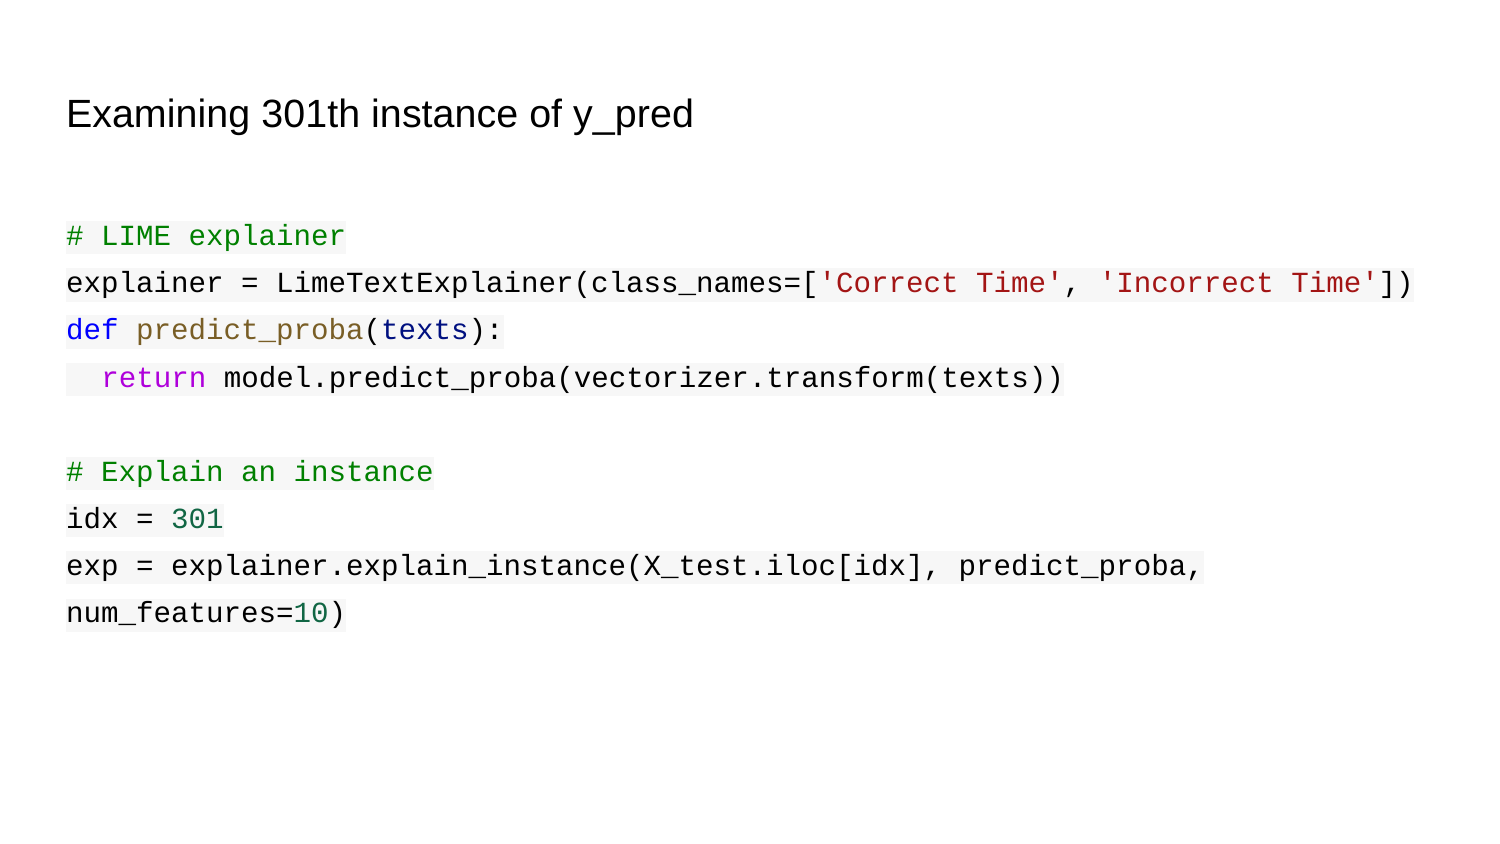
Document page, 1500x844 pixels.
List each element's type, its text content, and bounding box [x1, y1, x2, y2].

title Examining 301th instance of y_pred [51, 72, 1449, 167]
list # LIME explainer explainer = LimeTextExplainer(class_names=['Correct Time', 'Incorrect Time']) def predict_proba(texts): return model.predict_proba(vectorizer.transform(texts)) # Explain an instance idx = 301 exp = explainer.explain_instance(X_test.iloc[idx], predict_proba, num_features=10) [51, 189, 1449, 750]
